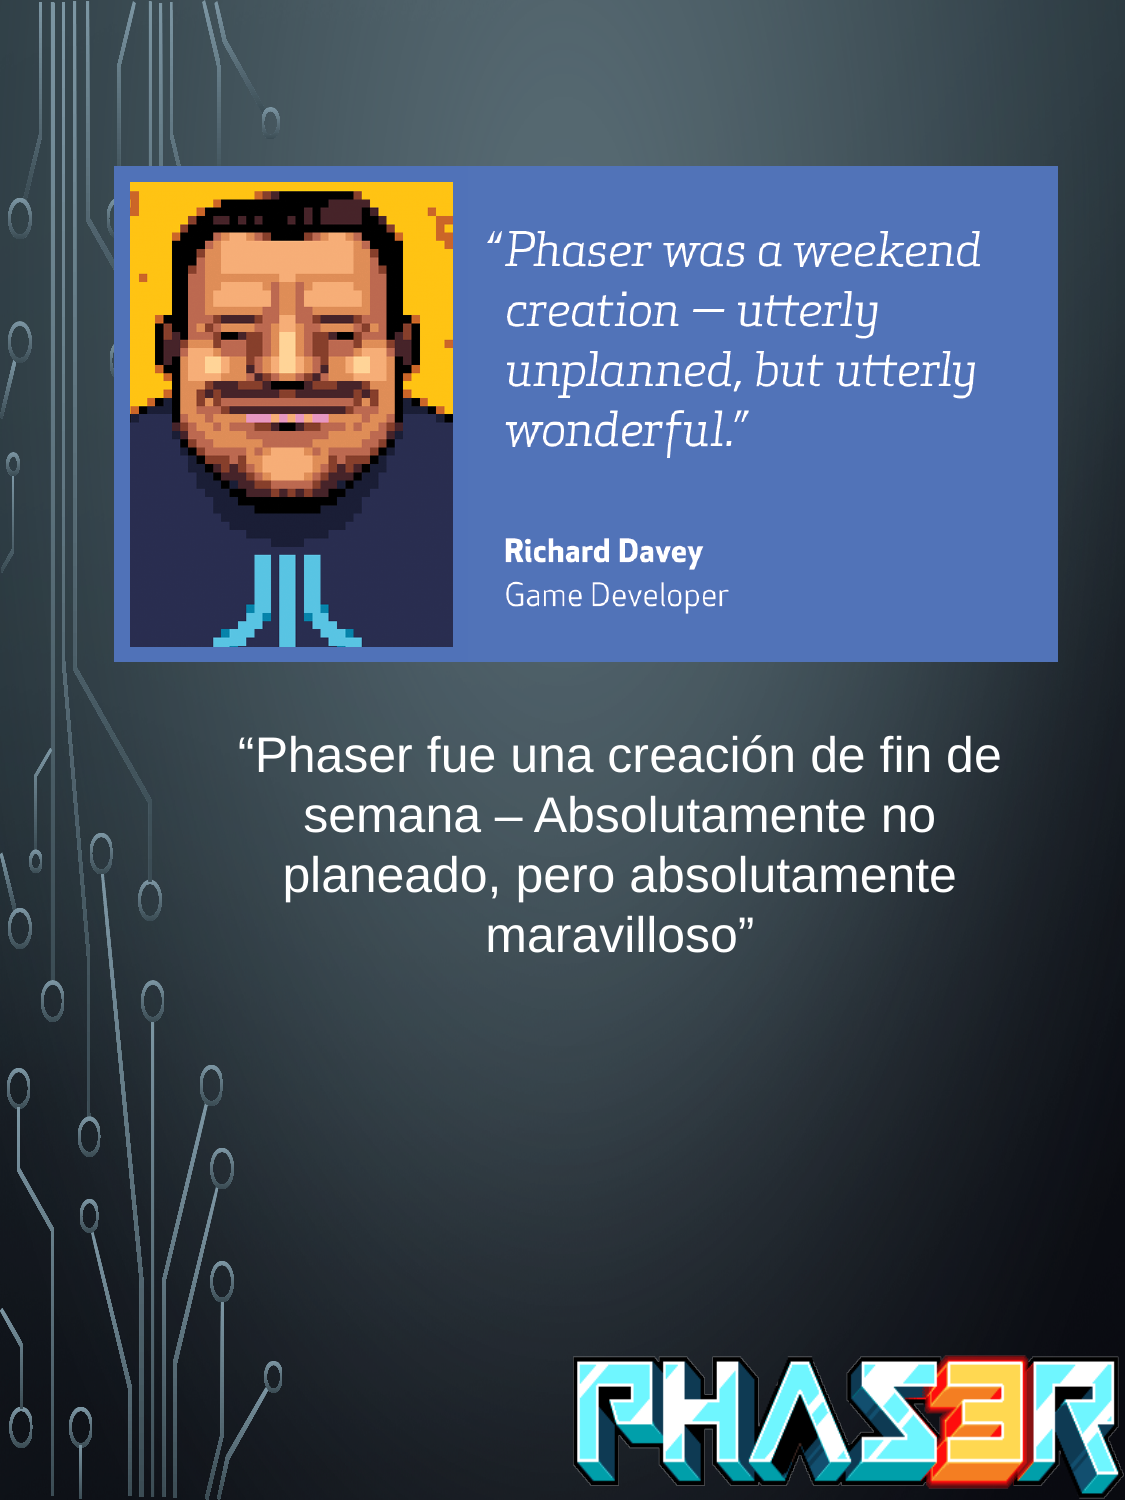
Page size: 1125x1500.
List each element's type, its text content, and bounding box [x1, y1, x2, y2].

picture [571, 1354, 1125, 1500]
picture [114, 165, 1058, 662]
text_box “Phaser fue una creación de fin de semana – Absolutamente no planeado, pero absolutamente maravilloso” [182, 715, 1058, 970]
